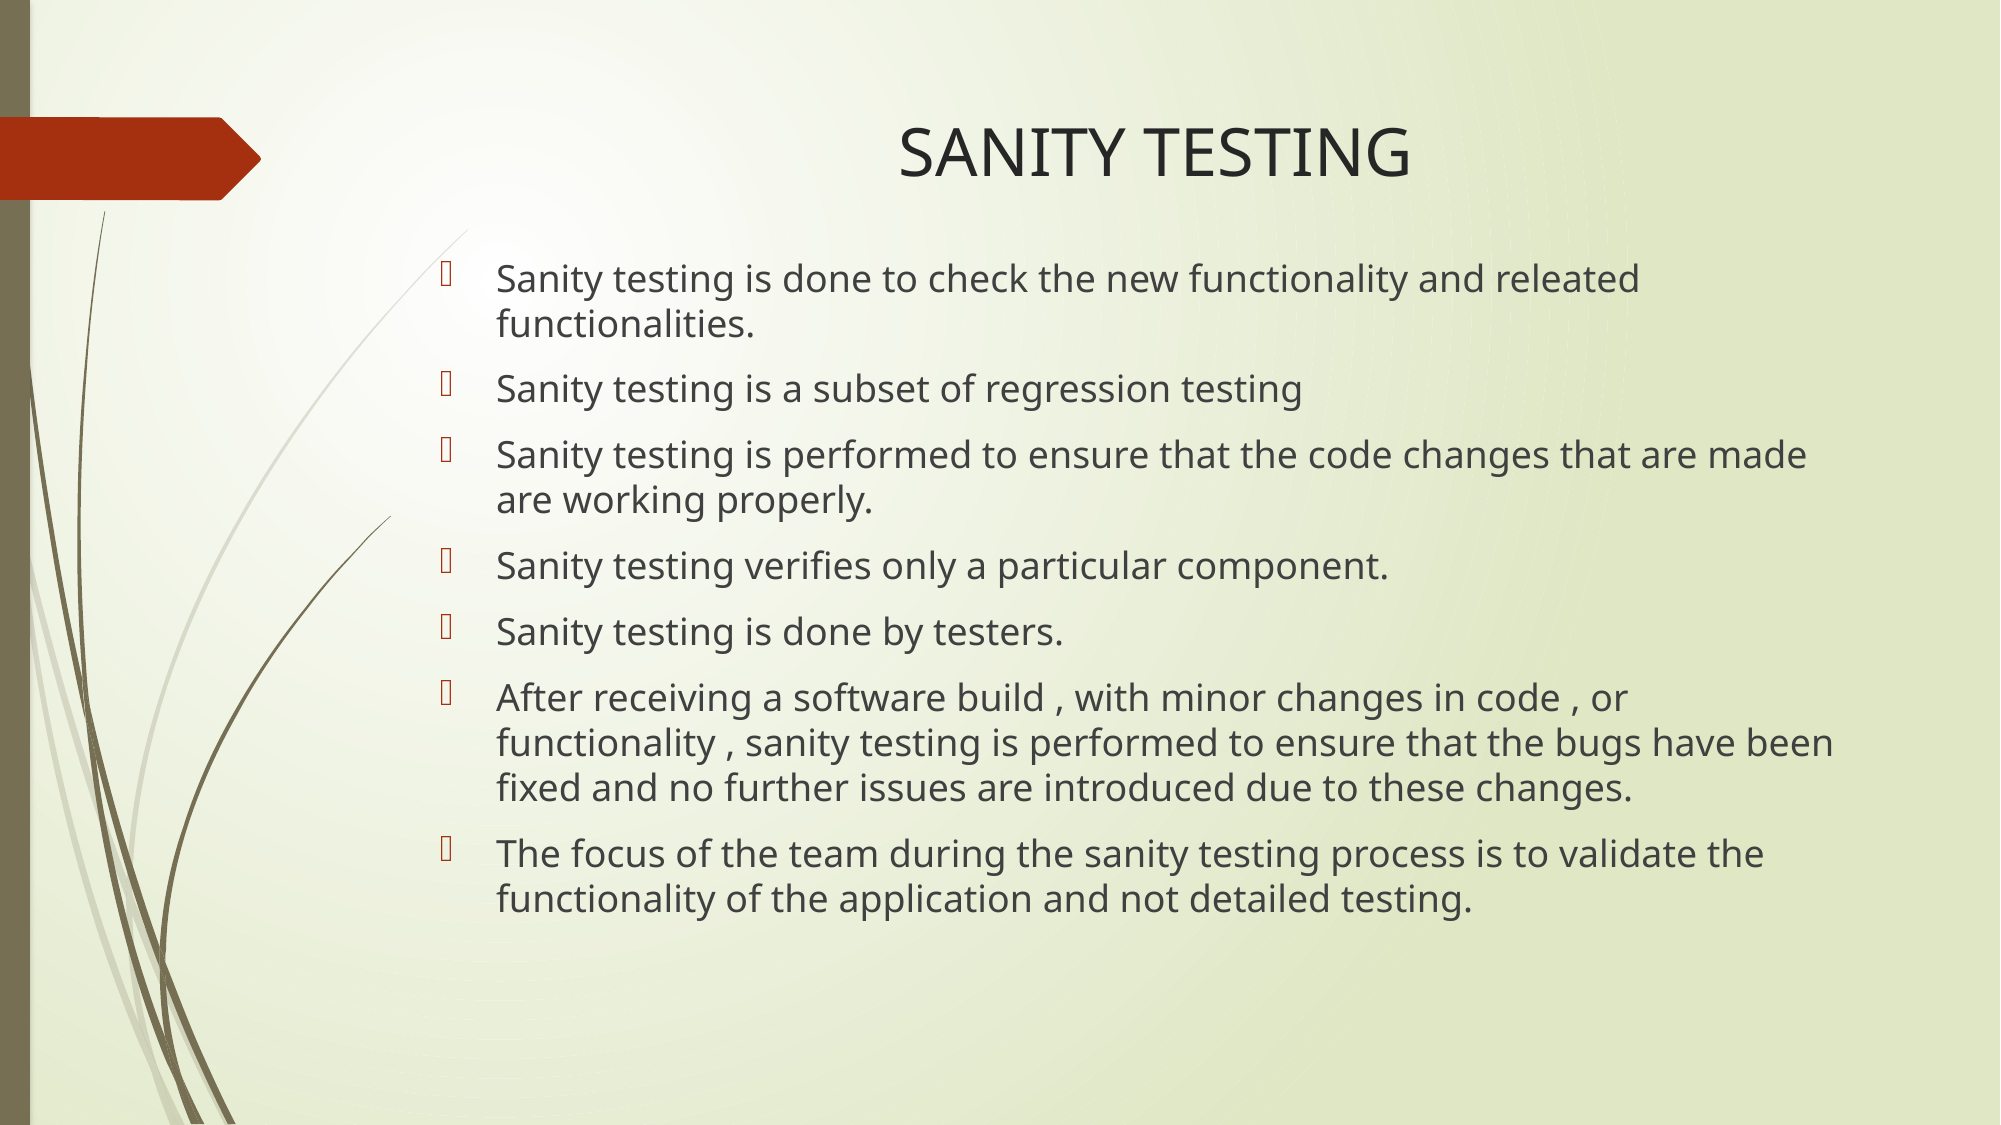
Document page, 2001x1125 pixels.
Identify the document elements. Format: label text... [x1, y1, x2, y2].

title SANITY TESTING [425, 102, 1888, 247]
list Sanity testing is done to check the new functionality and releated functionalities. Sanity testing is a subset of regression testing Sanity testing is performed to ensure that the code changes that are made are working properly. Sanity testing verifies only a particular component. Sanity testing is done by testers. After receiving a software build , with minor changes in code , or functionality , sanity testing is performed to ensure that the bugs have been fixed and no further issues are introduced due to these changes. The focus of the team during the sanity testing process is to validate the functionality of the application and not detailed testing. [424, 247, 1888, 970]
